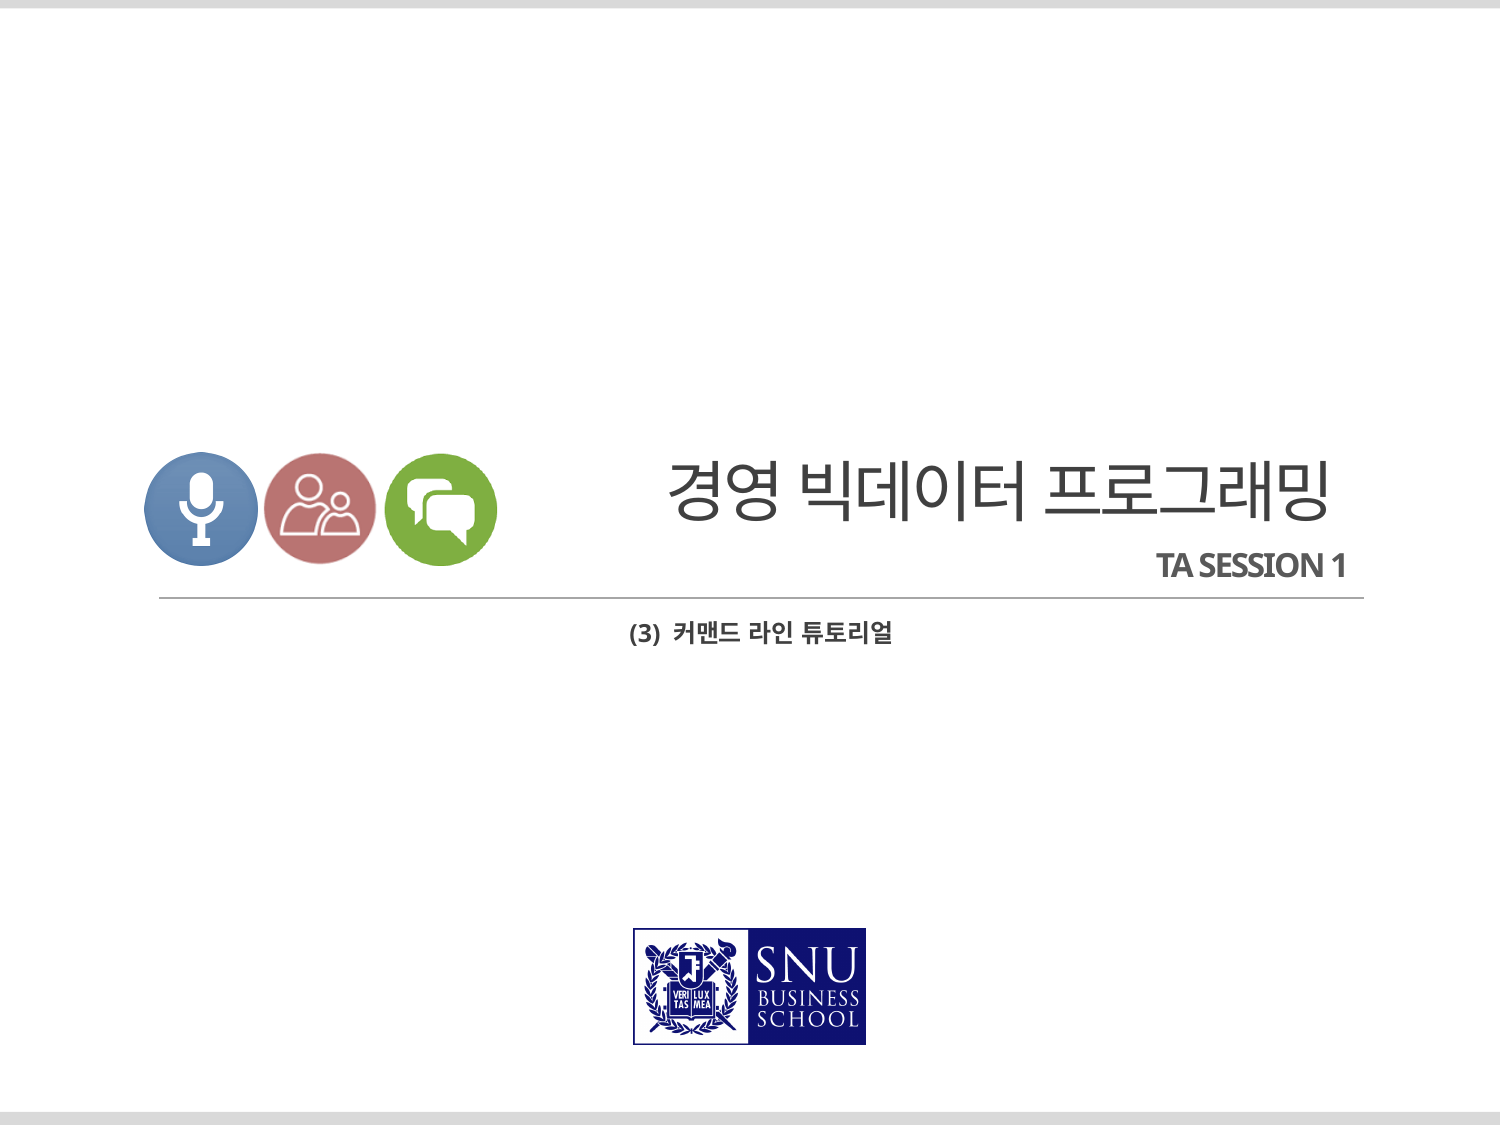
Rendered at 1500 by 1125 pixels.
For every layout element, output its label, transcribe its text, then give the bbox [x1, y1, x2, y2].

picture [383, 452, 498, 566]
picture [632, 928, 866, 1046]
list (3) 커맨드 라인 튜토리얼 [159, 609, 1365, 646]
subtitle TA SESSION 1 [525, 536, 1365, 577]
title 경영 빅데이터 프로그래밍 [525, 444, 1365, 535]
